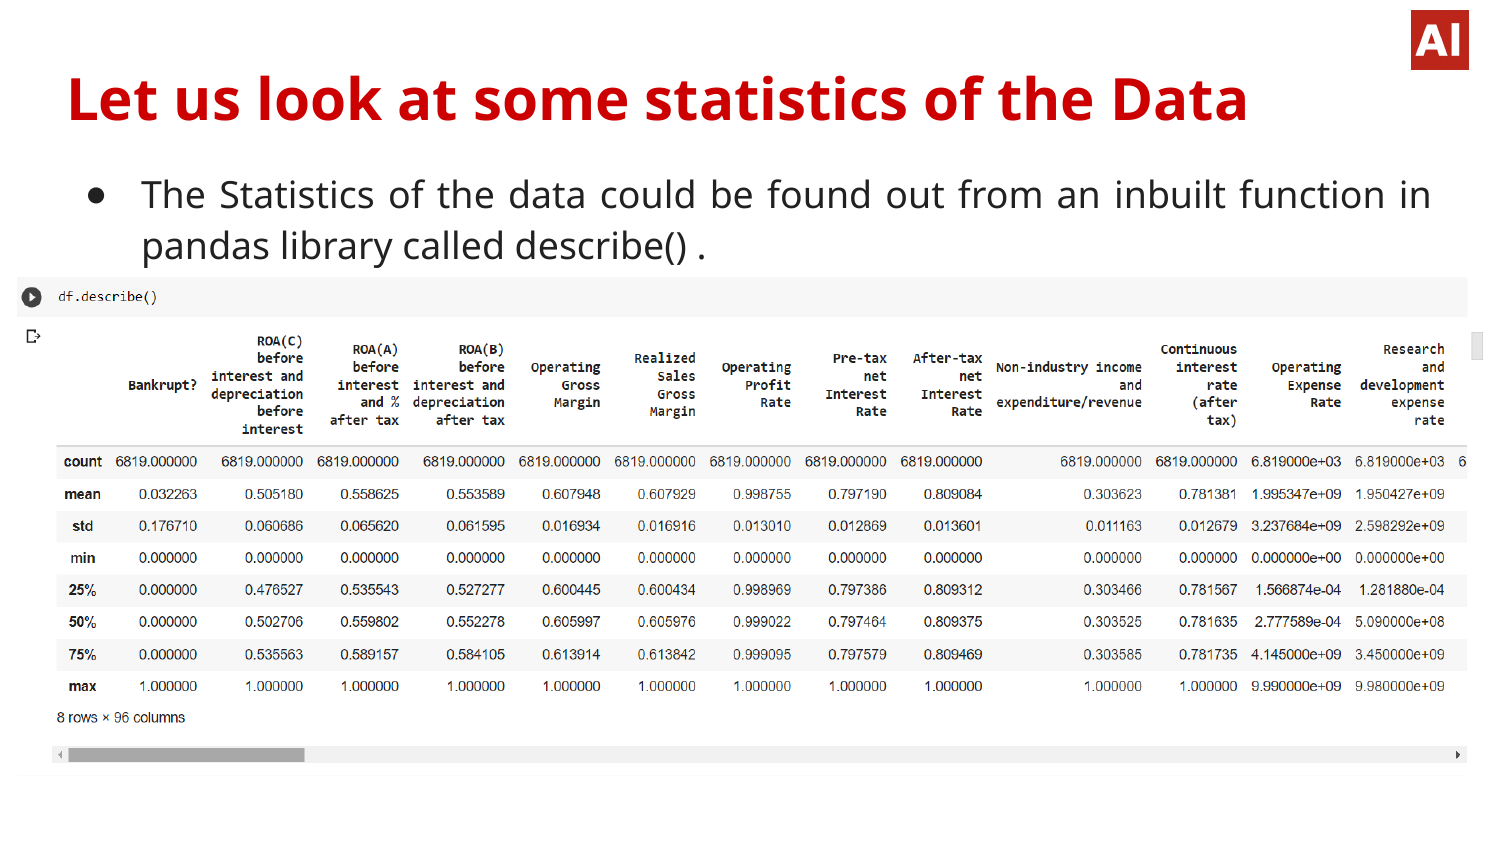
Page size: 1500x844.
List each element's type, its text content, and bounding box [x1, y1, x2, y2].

picture [17, 274, 1483, 776]
picture [1411, 10, 1469, 70]
list The Statistics of the data could be found out from an inbuilt function in pandas library called describe() . [51, 148, 1449, 272]
title Let us look at some statistics of the Data [51, 47, 1449, 141]
